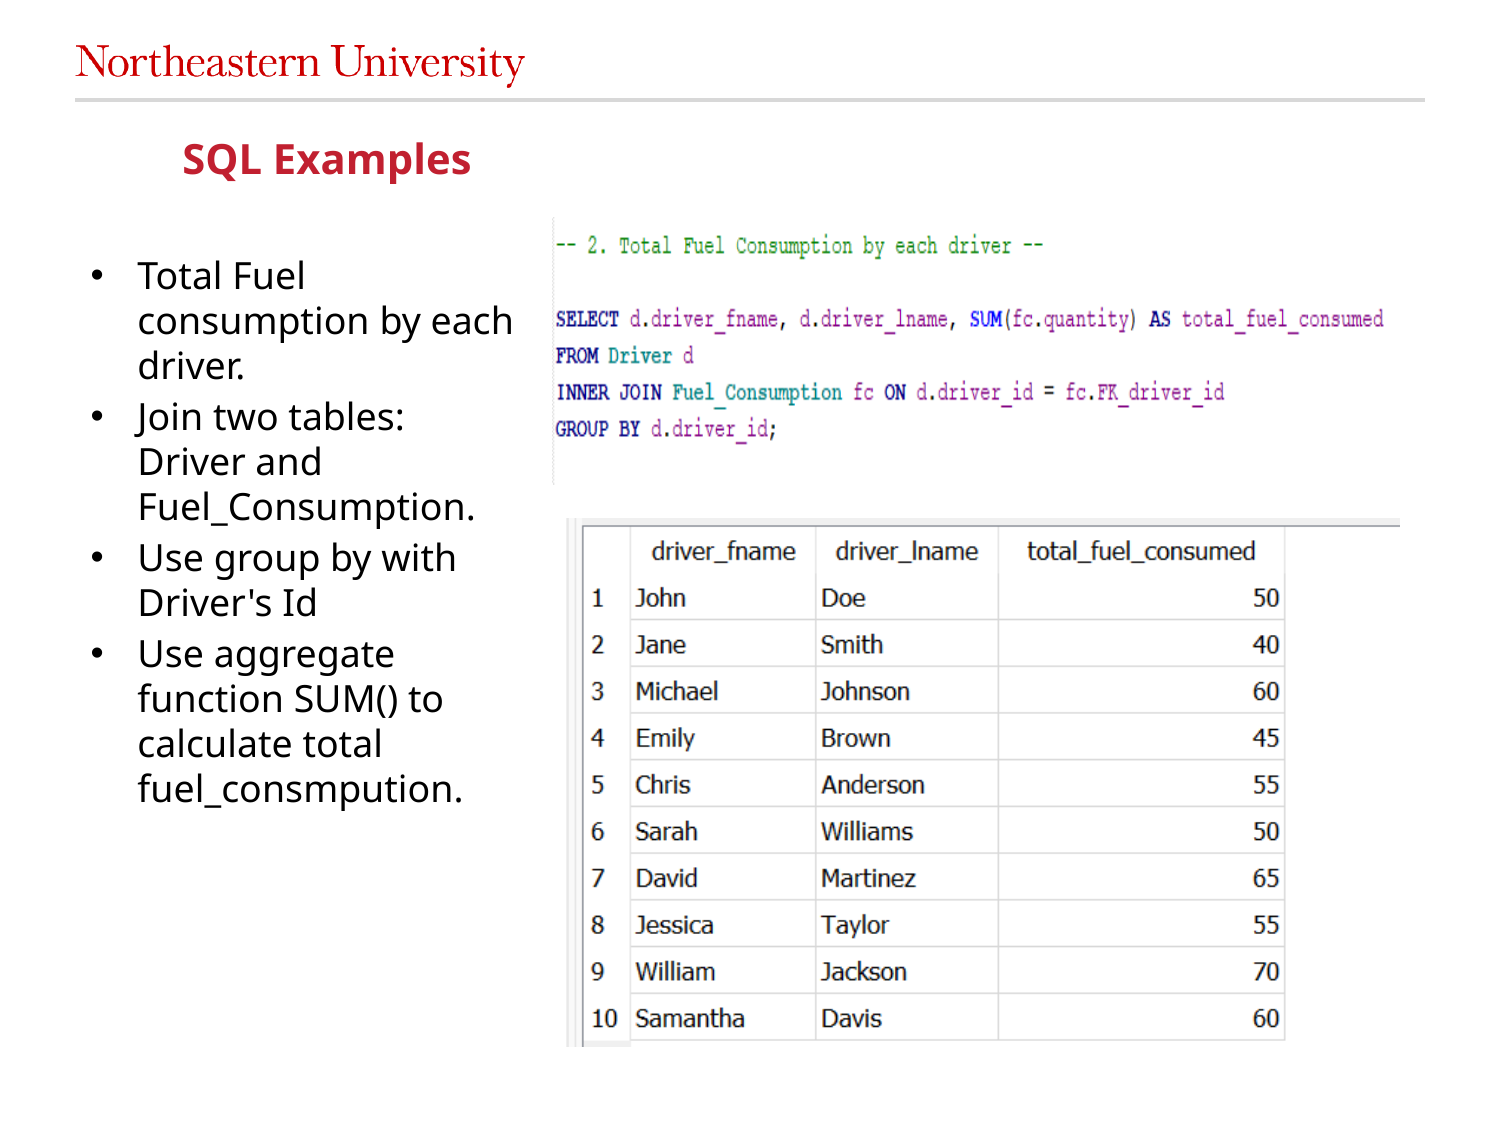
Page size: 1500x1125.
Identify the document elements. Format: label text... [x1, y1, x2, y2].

picture [552, 217, 1427, 486]
picture [566, 518, 1400, 1047]
list Total Fuel consumption by each driver. Join two tables: Driver and Fuel_Consumption. Use group by with Driver's Id Use aggregate function SUM() to calculate total fuel_consmpution. [38, 244, 532, 1000]
title SQL Examples [75, 125, 569, 236]
picture [75, 44, 525, 88]
